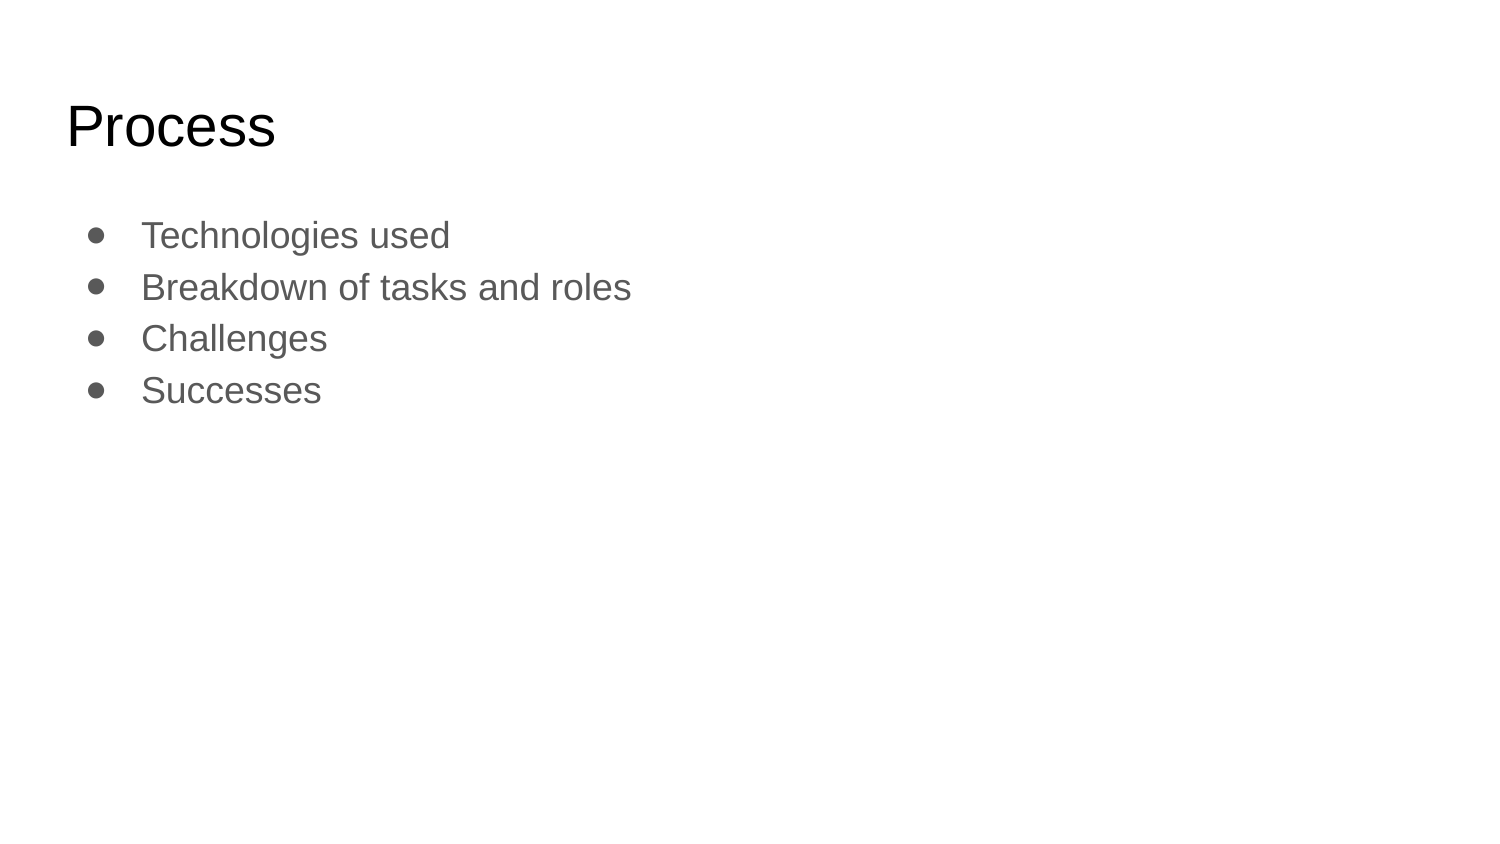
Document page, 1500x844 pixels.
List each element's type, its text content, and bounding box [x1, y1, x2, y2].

title Process [51, 72, 1449, 167]
list Technologies used Breakdown of tasks and roles Challenges Successes [51, 189, 1449, 750]
